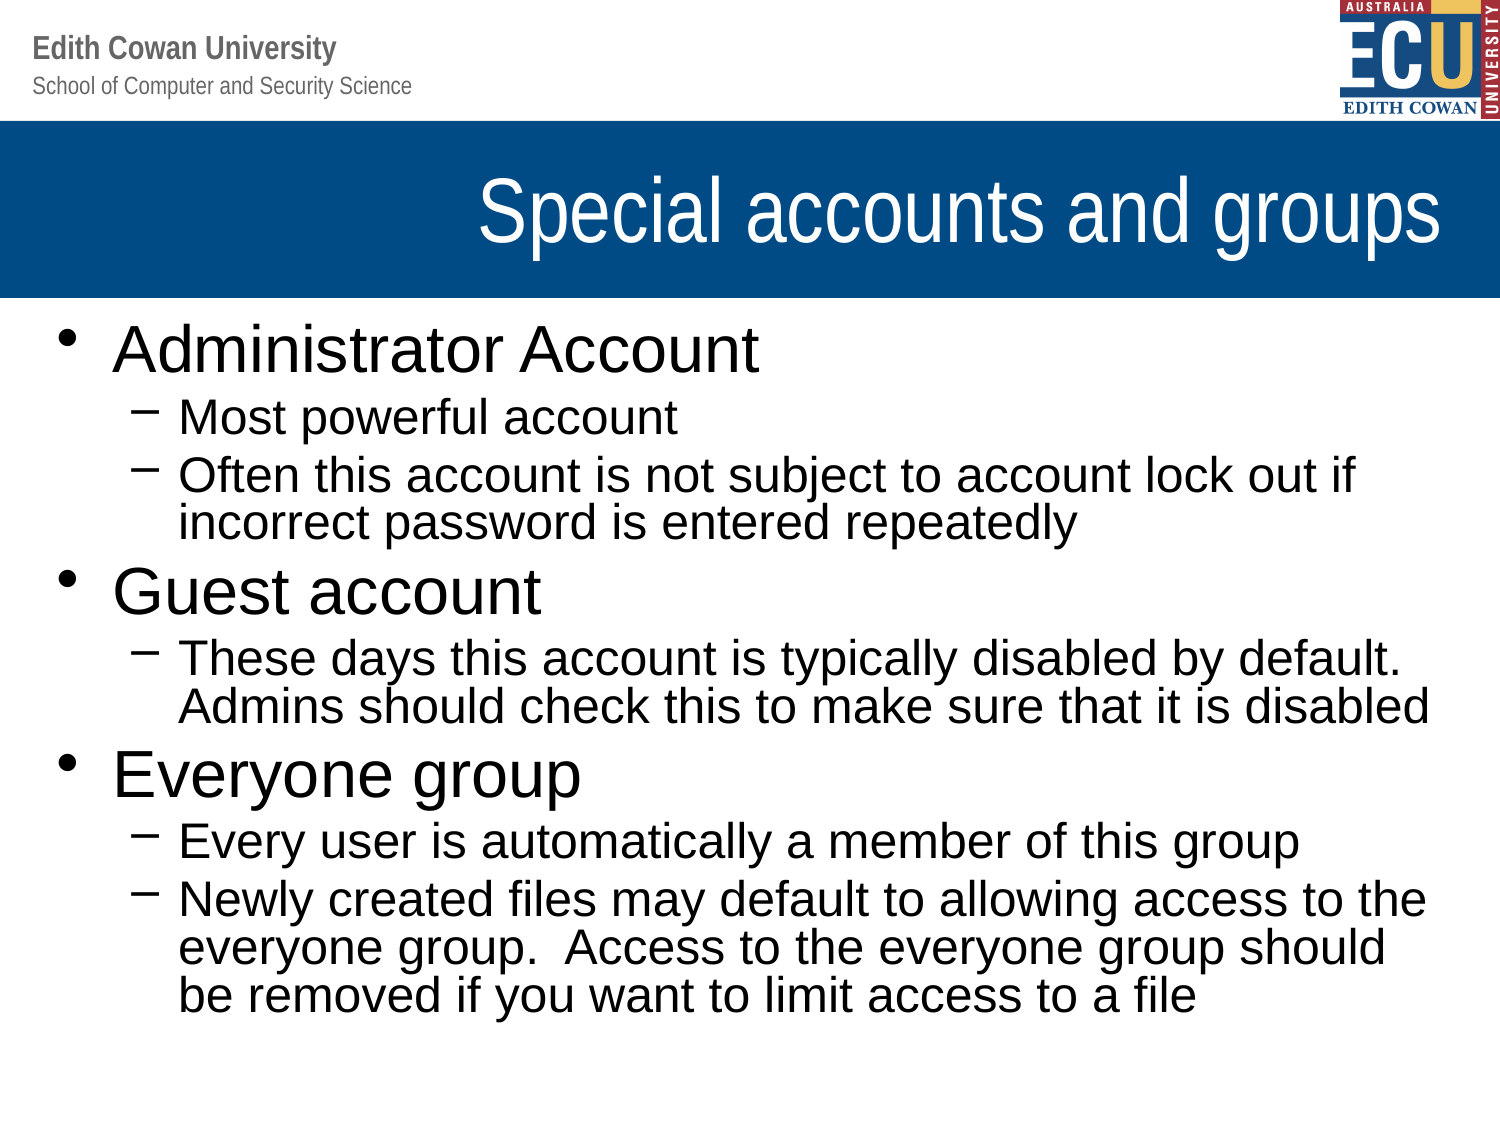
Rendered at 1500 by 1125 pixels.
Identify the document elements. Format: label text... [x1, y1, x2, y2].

picture [1340, 0, 1500, 119]
title Special accounts and groups [40, 123, 1460, 289]
list Administrator Account Most powerful account Often this account is not subject to account lock out if incorrect password is entered repeatedly Guest account These days this account is typically disabled by default. Admins should check this to make sure that it is disabled Everyone group Every user is automatically a member of this group Newly created files may default to allowing access to the everyone group. Access to the everyone group should be removed if you want to limit access to a file [40, 314, 1460, 1083]
